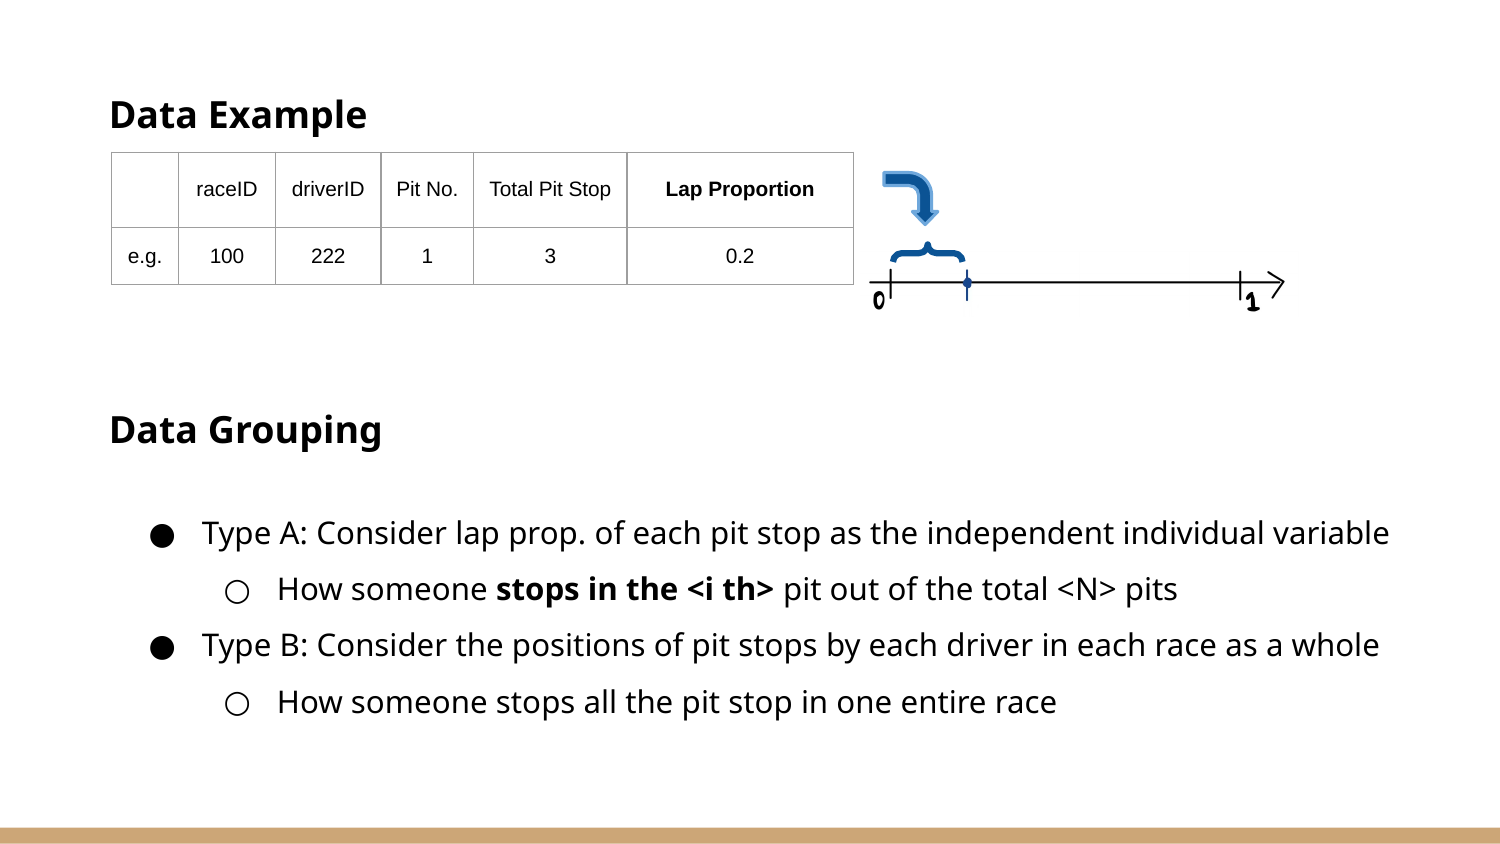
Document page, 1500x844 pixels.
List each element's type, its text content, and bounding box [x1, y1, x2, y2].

text_box [883, 172, 938, 225]
table_header Pit No. [382, 153, 473, 227]
picture [860, 251, 1299, 317]
table_cell 1 [382, 228, 473, 284]
table_cell e.g. [112, 228, 178, 284]
table_header Lap Proportion [628, 153, 853, 227]
table_cell 222 [276, 228, 380, 284]
table_header raceID [179, 153, 275, 227]
table_header driverID [276, 153, 380, 227]
list Type A: Consider lap prop. of each pit stop as the independent individual variable How someone stops in the <i th> pit out of the total <N> pits Type B: Consider the positions of pit stops by each driver in each race as a whole How someone stops all the pit stop in one entire race [111, 479, 1489, 678]
table_cell 0.2 [628, 228, 853, 284]
text_box Data Example [93, 69, 586, 151]
table_header Total Pit Stop [474, 153, 626, 227]
text_box Data Grouping [93, 383, 586, 466]
table_cell 100 [179, 228, 275, 284]
table_cell 3 [474, 228, 626, 284]
table_header [112, 153, 178, 227]
